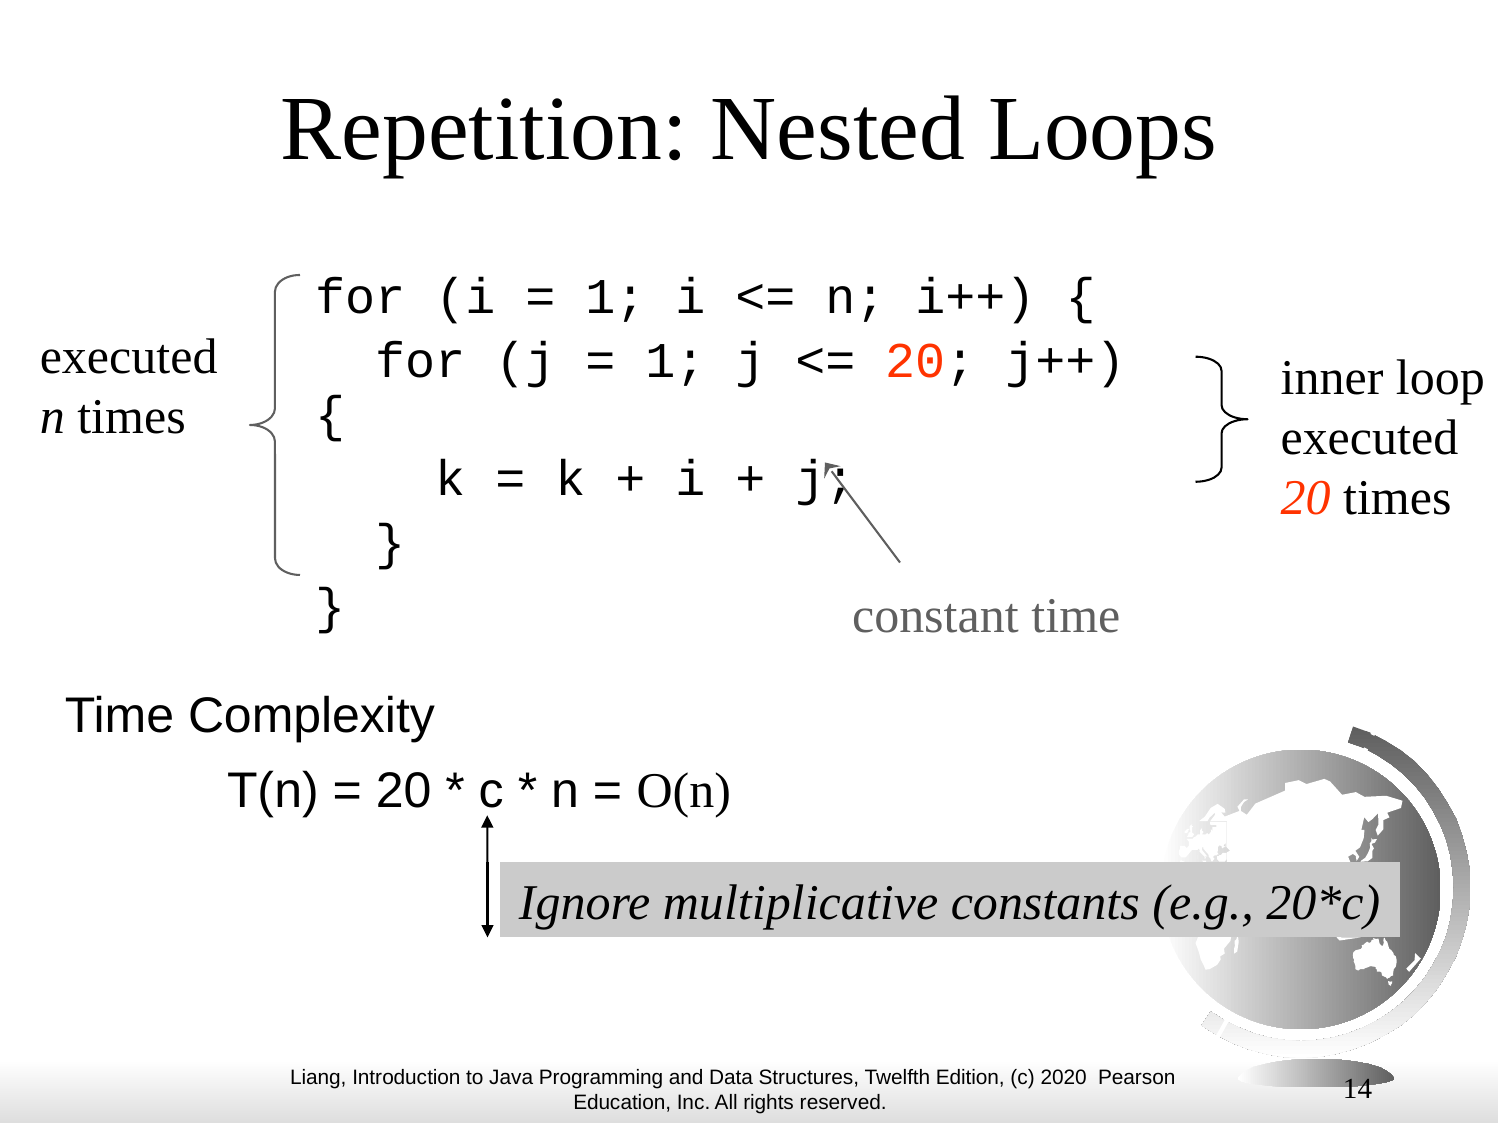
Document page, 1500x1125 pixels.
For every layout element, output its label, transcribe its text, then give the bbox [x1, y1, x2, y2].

text_box Ignore multiplicative constants (e.g., 20*c) [500, 862, 1400, 937]
title Repetition: Nested Loops [112, 46, 1388, 200]
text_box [1195, 337, 1500, 533]
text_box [24, 274, 300, 575]
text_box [824, 462, 1136, 650]
text_box Ignore multiplicative constants (e.g., 20*c) [481, 815, 494, 938]
text_box T(n) = 20 * c * n = O(n) [212, 749, 1325, 825]
text_box Time Complexity [49, 674, 488, 750]
list for (i = 1; i <= n; i++) { for (j = 1; j <= 20; j++) { k = k + i + j; } } [300, 262, 1200, 600]
slide_number 14 [1074, 1049, 1388, 1125]
